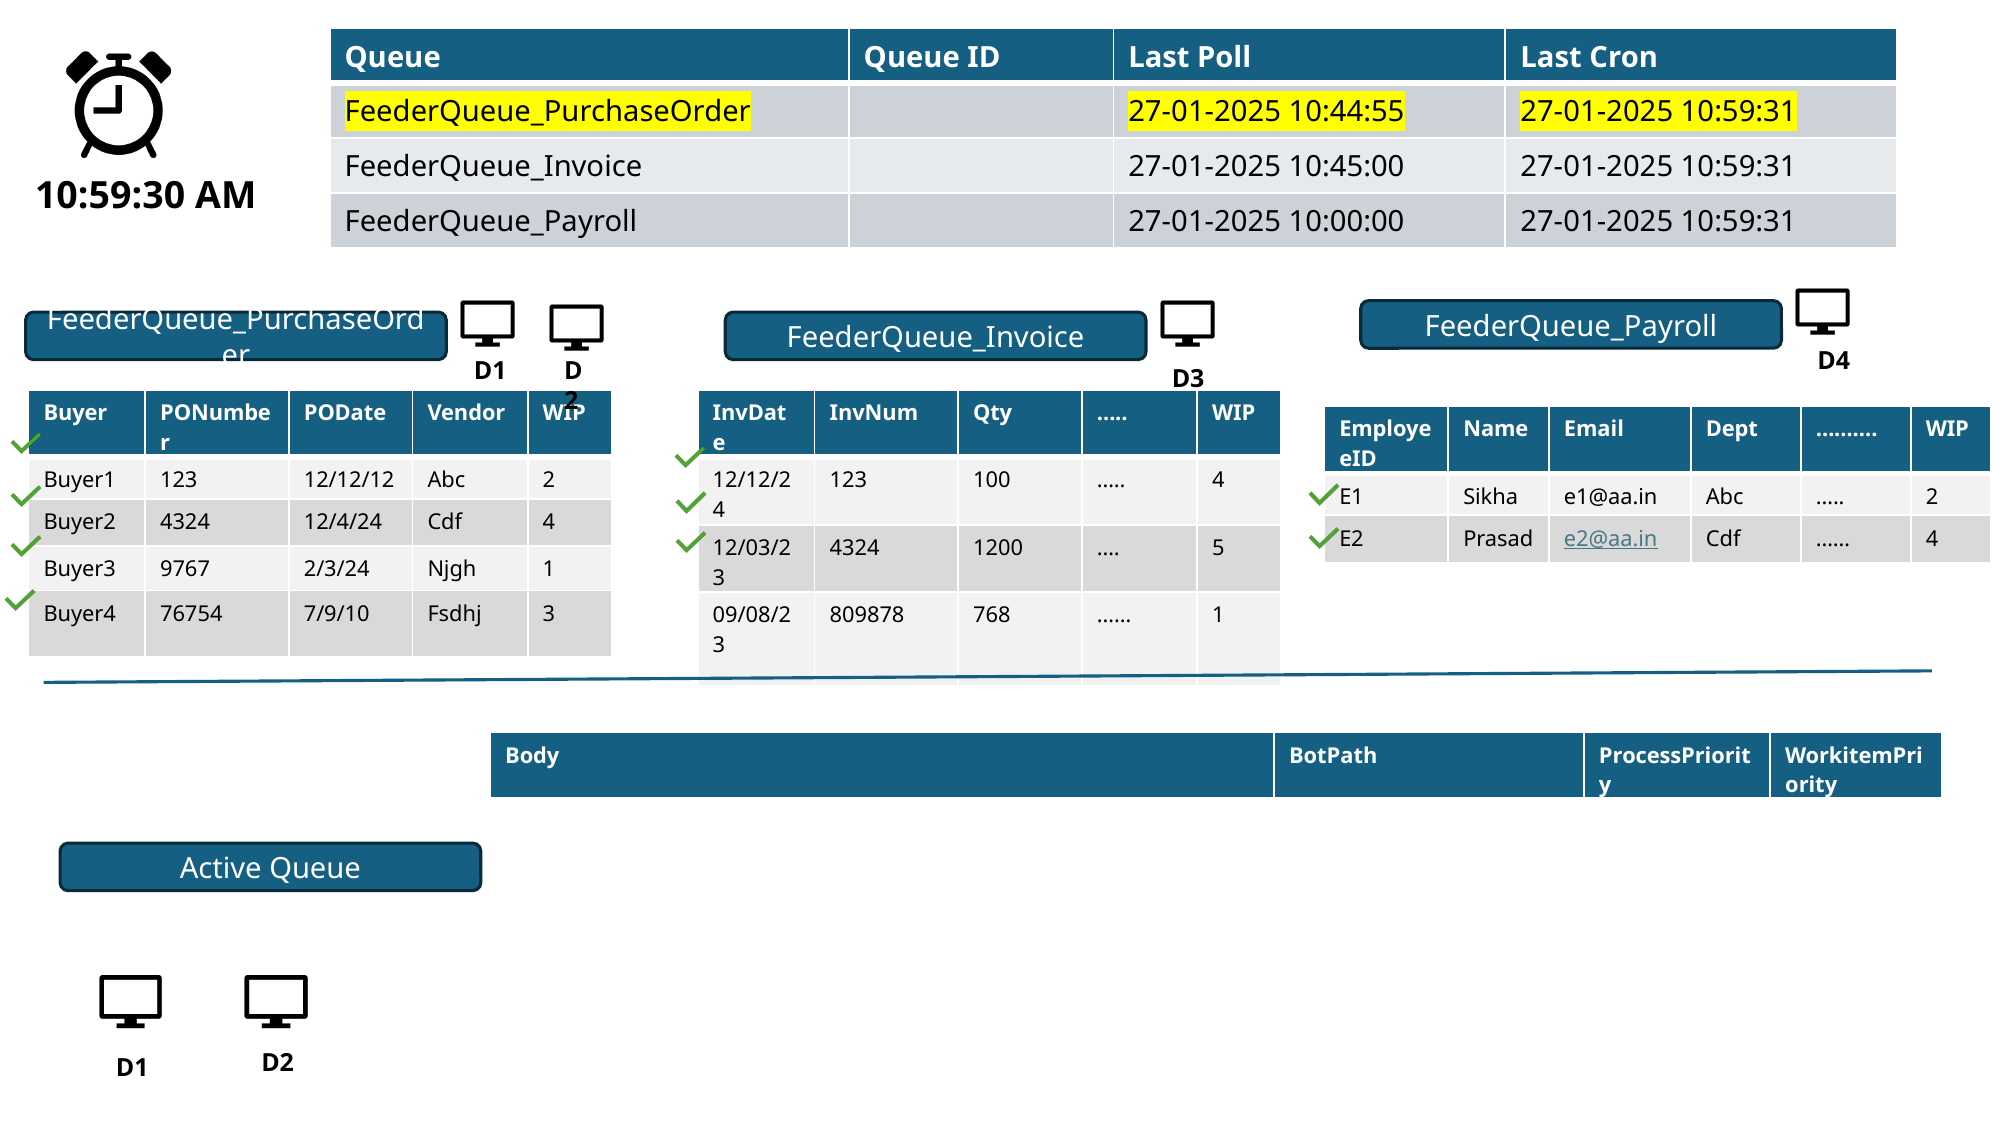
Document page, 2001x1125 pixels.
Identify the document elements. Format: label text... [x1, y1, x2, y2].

table_cell 768 [959, 593, 1081, 670]
table_cell …… [1802, 516, 1910, 562]
table_cell 12/03/23 [699, 526, 814, 591]
table_header WIP [529, 391, 611, 454]
table_cell 09/08/23 [699, 593, 814, 670]
table_cell 2 [529, 460, 611, 498]
picture [1154, 290, 1220, 356]
table_header ….. [1083, 391, 1196, 454]
text_box FeederQueue_Invoice [723, 310, 1148, 362]
table_cell 5 [1198, 526, 1280, 591]
picture [1308, 478, 1341, 511]
picture [455, 290, 521, 356]
table_cell 2 [1912, 476, 1990, 514]
table_cell 3 [529, 591, 611, 656]
table_cell 4324 [146, 500, 288, 545]
table_header PODate [290, 391, 412, 454]
table_cell ….. [1802, 476, 1910, 514]
table_cell Prasad [1449, 516, 1548, 562]
table_cell 27-01-2025 10:00:00 [1114, 194, 1504, 247]
table_cell …. [1083, 526, 1196, 591]
text_box 10:59:30 AM [20, 163, 351, 224]
table_cell Sikha [1449, 476, 1548, 514]
table_cell 4 [529, 500, 611, 545]
table_cell 27-01-2025 10:59:31 [1506, 139, 1896, 192]
table_cell E2 [1325, 516, 1447, 562]
picture [3, 584, 36, 617]
table_header WorkitemPriority [1771, 733, 1941, 797]
text_box D2 [246, 1040, 310, 1084]
picture [238, 964, 314, 1040]
table_header InvNum [815, 391, 957, 454]
table_cell 2/3/24 [290, 547, 412, 590]
table_cell 12/12/24 [699, 460, 814, 524]
text_box D1 [101, 1043, 164, 1089]
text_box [43, 670, 1933, 683]
picture [673, 440, 707, 473]
picture [675, 486, 708, 519]
picture [544, 294, 610, 361]
picture [43, 27, 195, 181]
table_cell [850, 194, 1113, 247]
table_cell [850, 86, 1113, 137]
text_box D4 [1802, 336, 1866, 382]
table_cell …… [1083, 593, 1196, 670]
picture [9, 530, 42, 563]
table_cell 1200 [959, 526, 1081, 591]
table_cell Buyer3 [29, 547, 144, 590]
table_cell Abc [413, 460, 527, 498]
table_cell 123 [815, 460, 957, 524]
table_cell Cdf [1692, 516, 1800, 562]
table_cell 4 [1912, 516, 1990, 562]
table_cell 27-01-2025 10:45:00 [1114, 139, 1504, 192]
table_cell 27-01-2025 10:44:55 [1114, 86, 1504, 137]
table_cell Njgh [413, 547, 527, 590]
text_box D2 [549, 347, 611, 422]
table_cell Cdf [413, 500, 527, 545]
table_cell 76754 [146, 591, 288, 656]
picture [1308, 522, 1341, 555]
table_cell 27-01-2025 10:59:31 [1506, 86, 1896, 137]
table_cell Buyer2 [29, 500, 144, 545]
table_cell Abc [1692, 476, 1800, 514]
table_cell E1 [1325, 476, 1447, 514]
table_cell 100 [959, 460, 1081, 524]
text_box D3 [1157, 356, 1220, 389]
picture [1790, 279, 1856, 345]
table_cell 27-01-2025 10:59:31 [1506, 194, 1896, 247]
table_header WIP [1912, 407, 1990, 471]
table_header WIP [1198, 391, 1280, 454]
table_cell 1 [529, 547, 611, 590]
table_cell Fsdhj [413, 591, 527, 656]
table_header ProcessPriority [1585, 733, 1769, 797]
picture [9, 426, 43, 460]
table_header Vendor [413, 391, 527, 454]
table_cell 9767 [146, 547, 288, 590]
table_cell e2@aa.in [1550, 516, 1690, 562]
table_header Qty [959, 391, 1081, 454]
table_header Email [1550, 407, 1690, 471]
table_header ………. [1802, 407, 1910, 471]
table_header PONumber [146, 391, 288, 454]
table_cell FeederQueue_Payroll [331, 194, 848, 247]
table_cell Buyer1 [29, 460, 144, 498]
table_header Last Cron [1506, 29, 1896, 80]
table_cell [850, 139, 1113, 192]
table_cell FeederQueue_Invoice [331, 139, 848, 192]
text_box Active Queue [58, 841, 483, 893]
table_header Queue [331, 29, 848, 80]
table_cell 4 [1198, 460, 1280, 524]
table_cell 123 [146, 460, 288, 498]
table_cell 7/9/10 [290, 591, 412, 656]
table_header Last Poll [1114, 29, 1504, 80]
table_header Dept [1692, 407, 1800, 471]
picture [9, 480, 42, 513]
table_header BotPath [1275, 733, 1583, 797]
table_cell ….. [1083, 460, 1196, 524]
table_header InvDate [699, 391, 814, 454]
table_cell 12/4/24 [290, 500, 412, 545]
table_cell 1 [1198, 593, 1280, 670]
table_cell FeederQueue_PurchaseOrder [331, 86, 848, 137]
table_cell 12/12/12 [290, 460, 412, 498]
table_cell Buyer4 [29, 591, 144, 656]
table_header Name [1449, 407, 1548, 471]
table_cell e1@aa.in [1550, 476, 1690, 514]
text_box FeederQueue_Payroll [1359, 299, 1784, 350]
table_cell 4324 [815, 526, 957, 591]
picture [675, 525, 708, 558]
table_header Queue ID [850, 29, 1113, 80]
text_box D1 [459, 347, 522, 392]
picture [93, 964, 169, 1040]
table_header Body [491, 733, 1273, 797]
table_header Buyer [29, 391, 144, 454]
table_header EmployeeID [1325, 407, 1447, 471]
table_cell 809878 [815, 593, 957, 670]
text_box FeederQueue_PurchaseOrder [24, 310, 448, 362]
